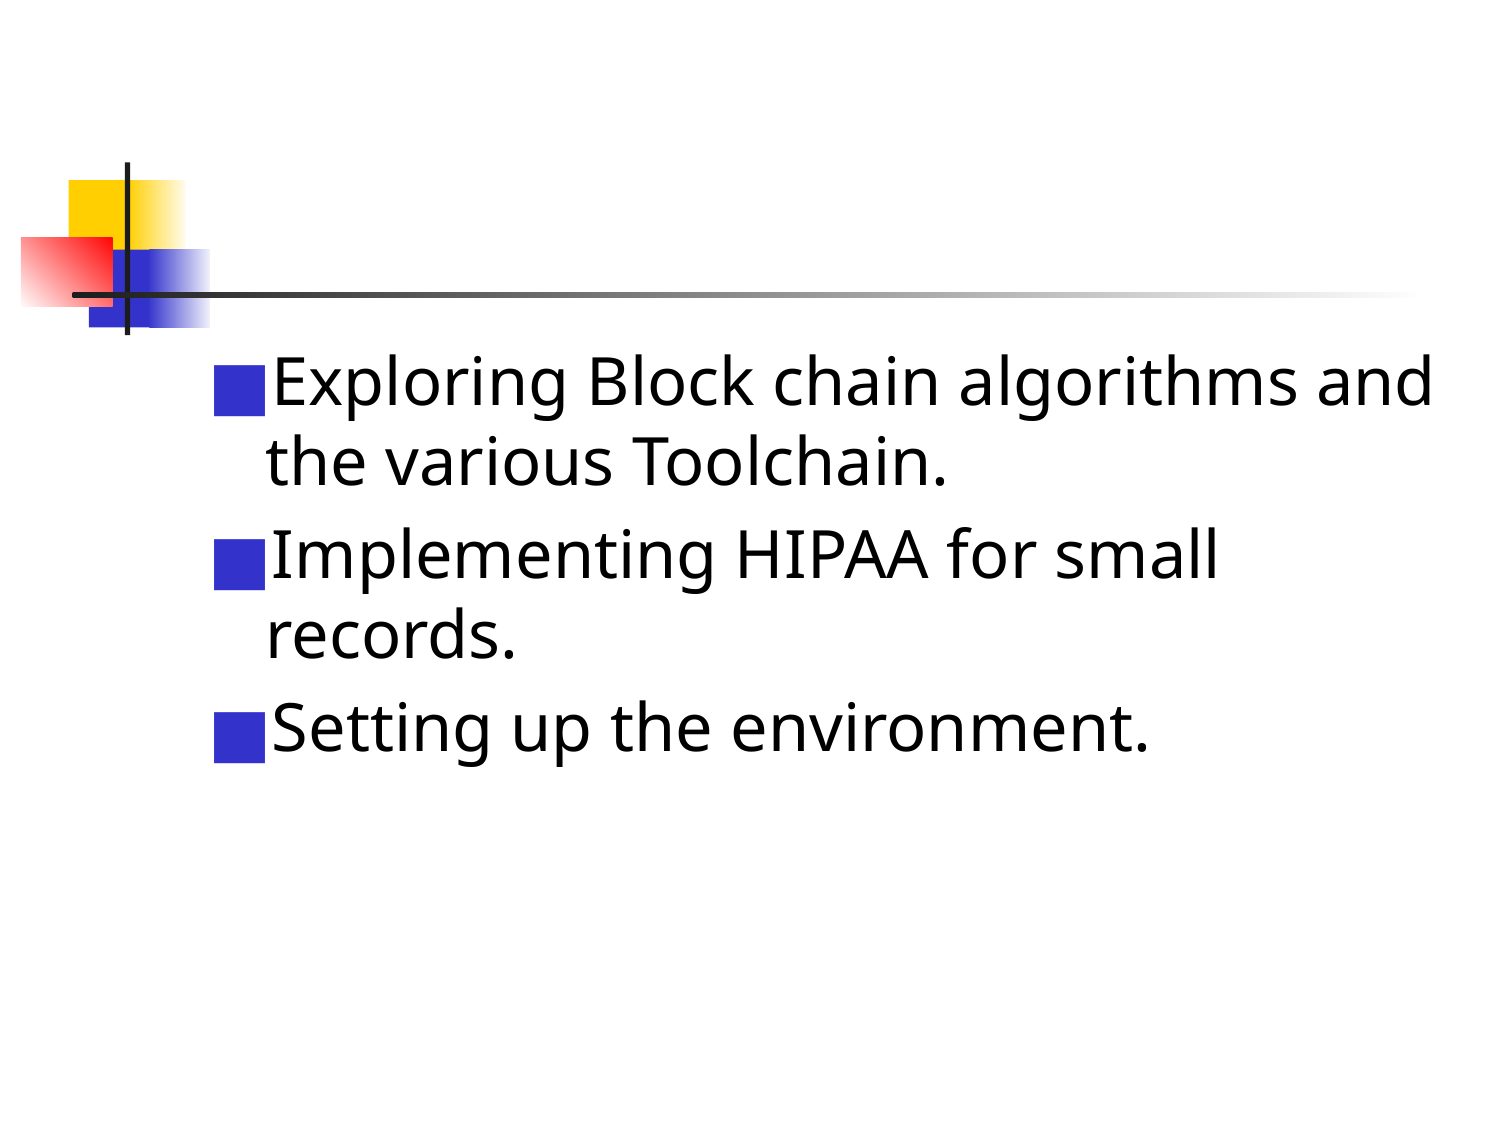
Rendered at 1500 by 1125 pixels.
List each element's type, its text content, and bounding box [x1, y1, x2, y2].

list Exploring Block chain algorithms and the various Toolchain. Implementing HIPAA for small records. Setting up the environment. [193, 331, 1469, 1006]
